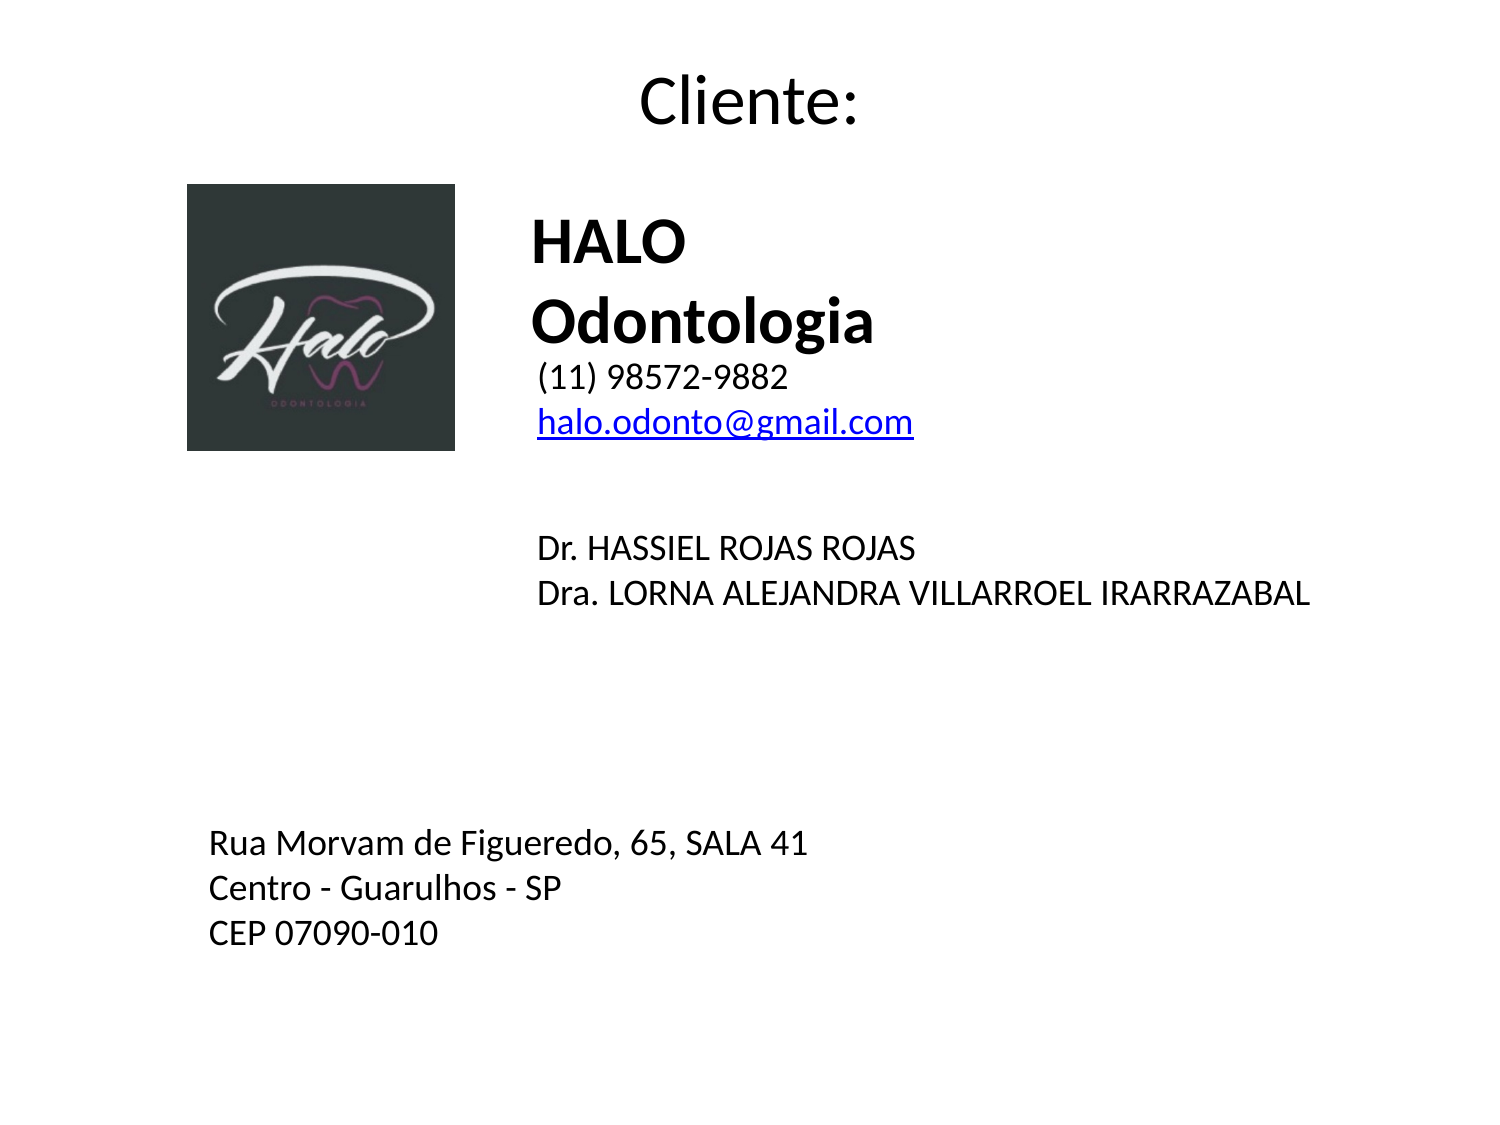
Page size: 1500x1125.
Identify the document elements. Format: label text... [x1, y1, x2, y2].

text_box (11) 98572-9882 halo.odonto@gmail.com [522, 344, 1019, 450]
picture [186, 184, 455, 451]
text_box Rua Morvam de Figueredo, 65, SALA 41 Centro - Guarulhos - SP CEP 07090-010 [194, 810, 880, 961]
list HALO Odontologia [516, 189, 1061, 289]
text_box Dr. HASSIEL ROJAS ROJAS Dra. LORNA ALEJANDRA VILLARROEL IRARRAZABAL [522, 515, 1376, 620]
title Cliente: [75, 45, 1425, 146]
